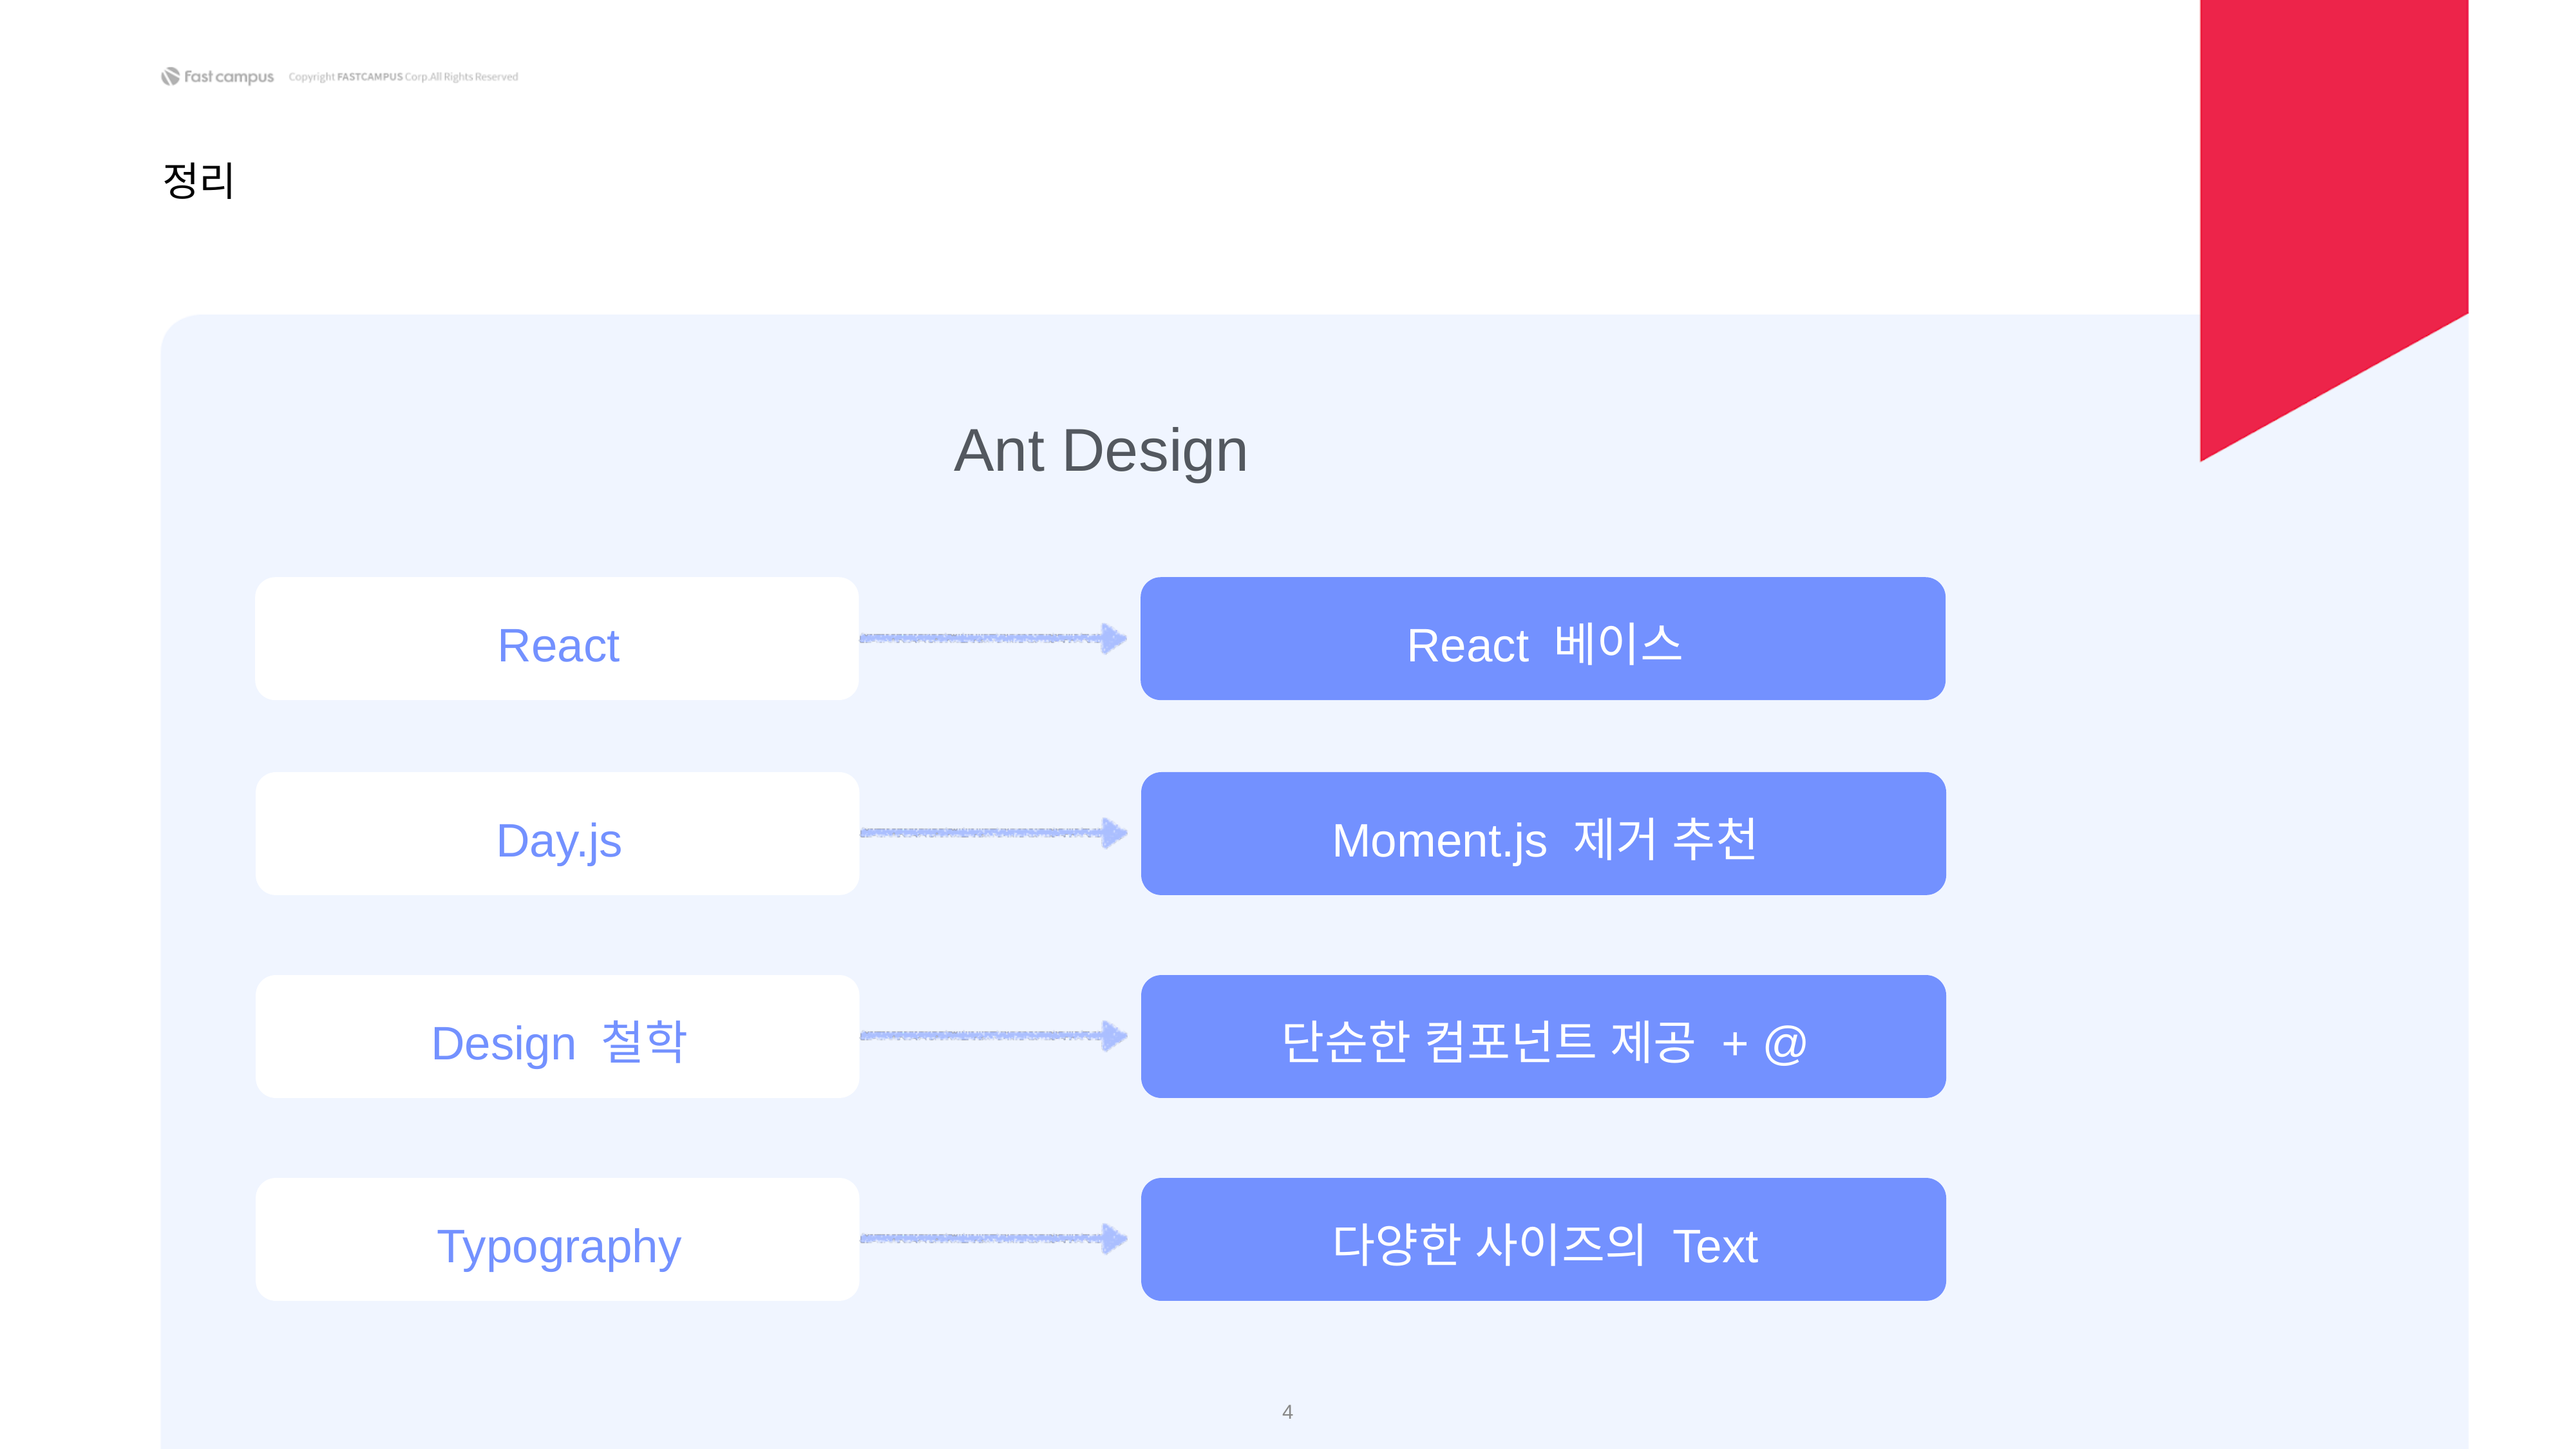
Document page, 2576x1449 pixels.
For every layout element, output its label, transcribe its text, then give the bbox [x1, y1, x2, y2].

text_box 다양한 사이즈의 Text [1143, 1214, 1948, 1274]
text_box Moment.js 제거 추천 [1143, 808, 1948, 868]
text_box 정리 [160, 154, 631, 269]
text_box [1141, 1178, 1947, 1301]
text_box Day.js [258, 808, 862, 868]
text_box [1141, 772, 1947, 895]
text_box [255, 577, 859, 701]
text_box [256, 772, 860, 895]
picture [0, 0, 2576, 1449]
slide_number ‹#› [998, 1372, 1578, 1449]
text_box Design 철학 [258, 1011, 862, 1071]
text_box React [257, 613, 861, 673]
text_box Typography [258, 1214, 862, 1274]
text_box [256, 975, 860, 1098]
text_box [256, 1178, 860, 1301]
text_box [1141, 577, 1946, 701]
text_box [1141, 975, 1947, 1098]
text_box 단순한 컴포넌트 제공 + @ [1143, 1011, 1948, 1071]
text_box React 베이스 [1142, 613, 1948, 673]
text_box Ant Design [254, 409, 1949, 486]
